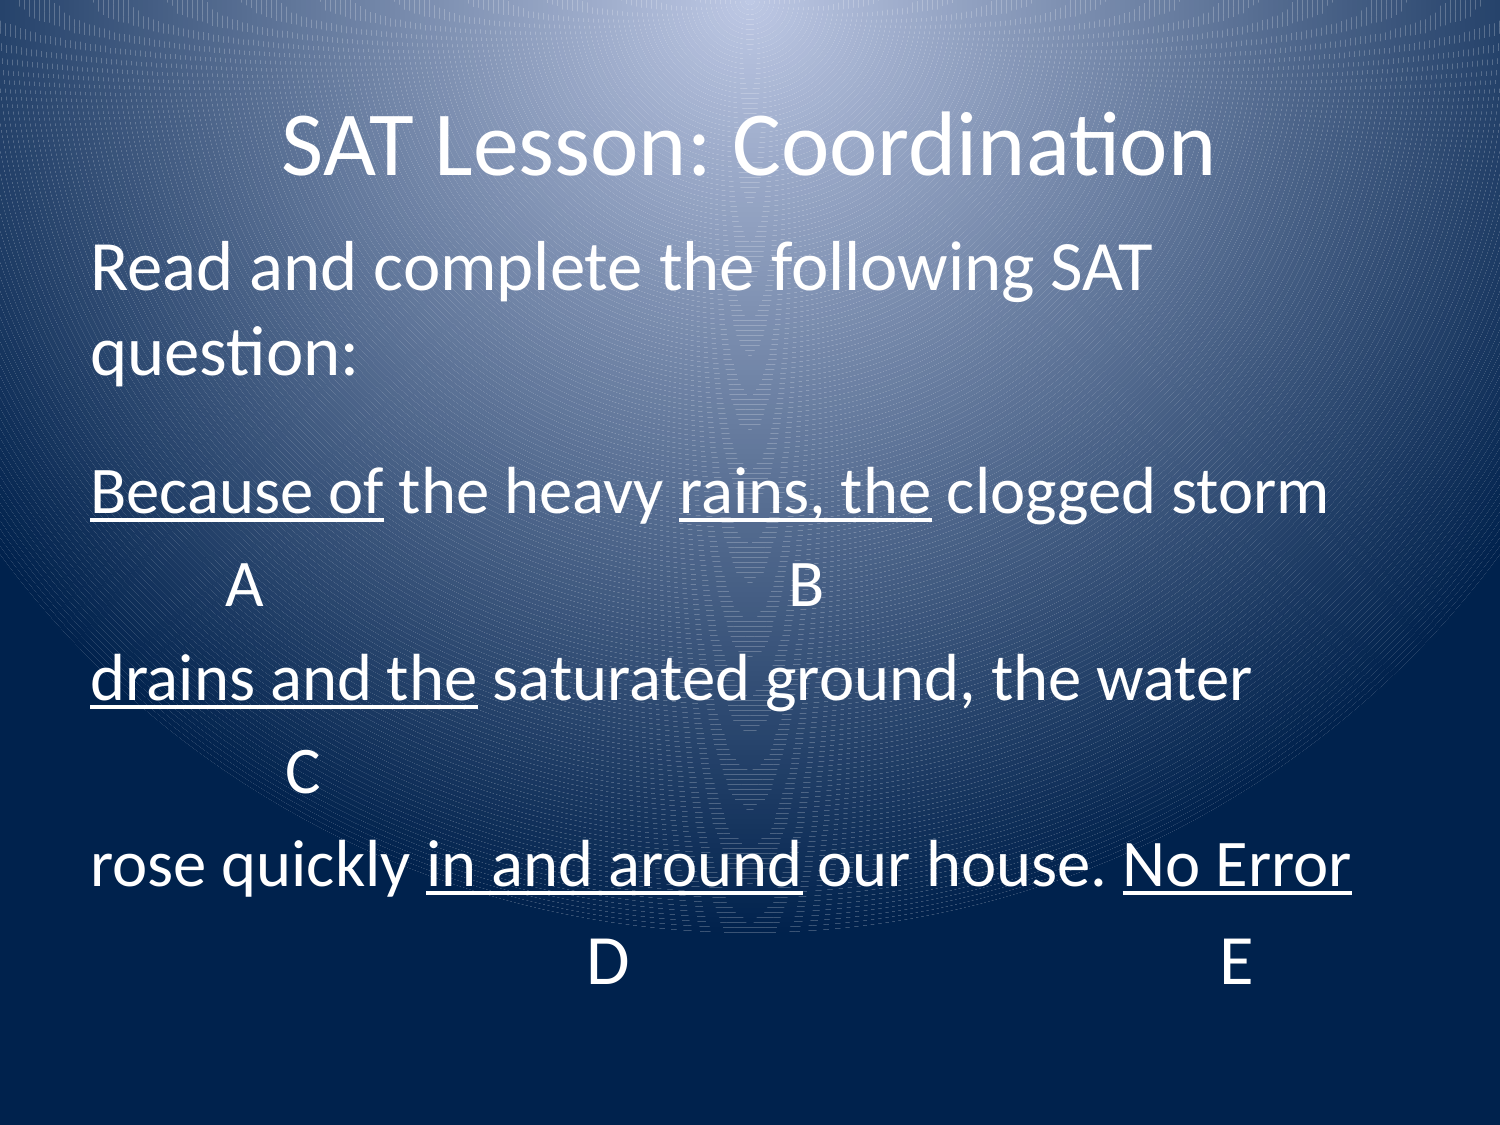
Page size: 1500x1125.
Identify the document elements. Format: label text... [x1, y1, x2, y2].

title SAT Lesson: Coordination [74, 44, 1426, 212]
list Read and complete the following SAT question: Because of the heavy rains, the clogged storm A B drains and the saturated ground, the water C rose quickly in and around our house. No Error D E [74, 212, 1426, 1043]
